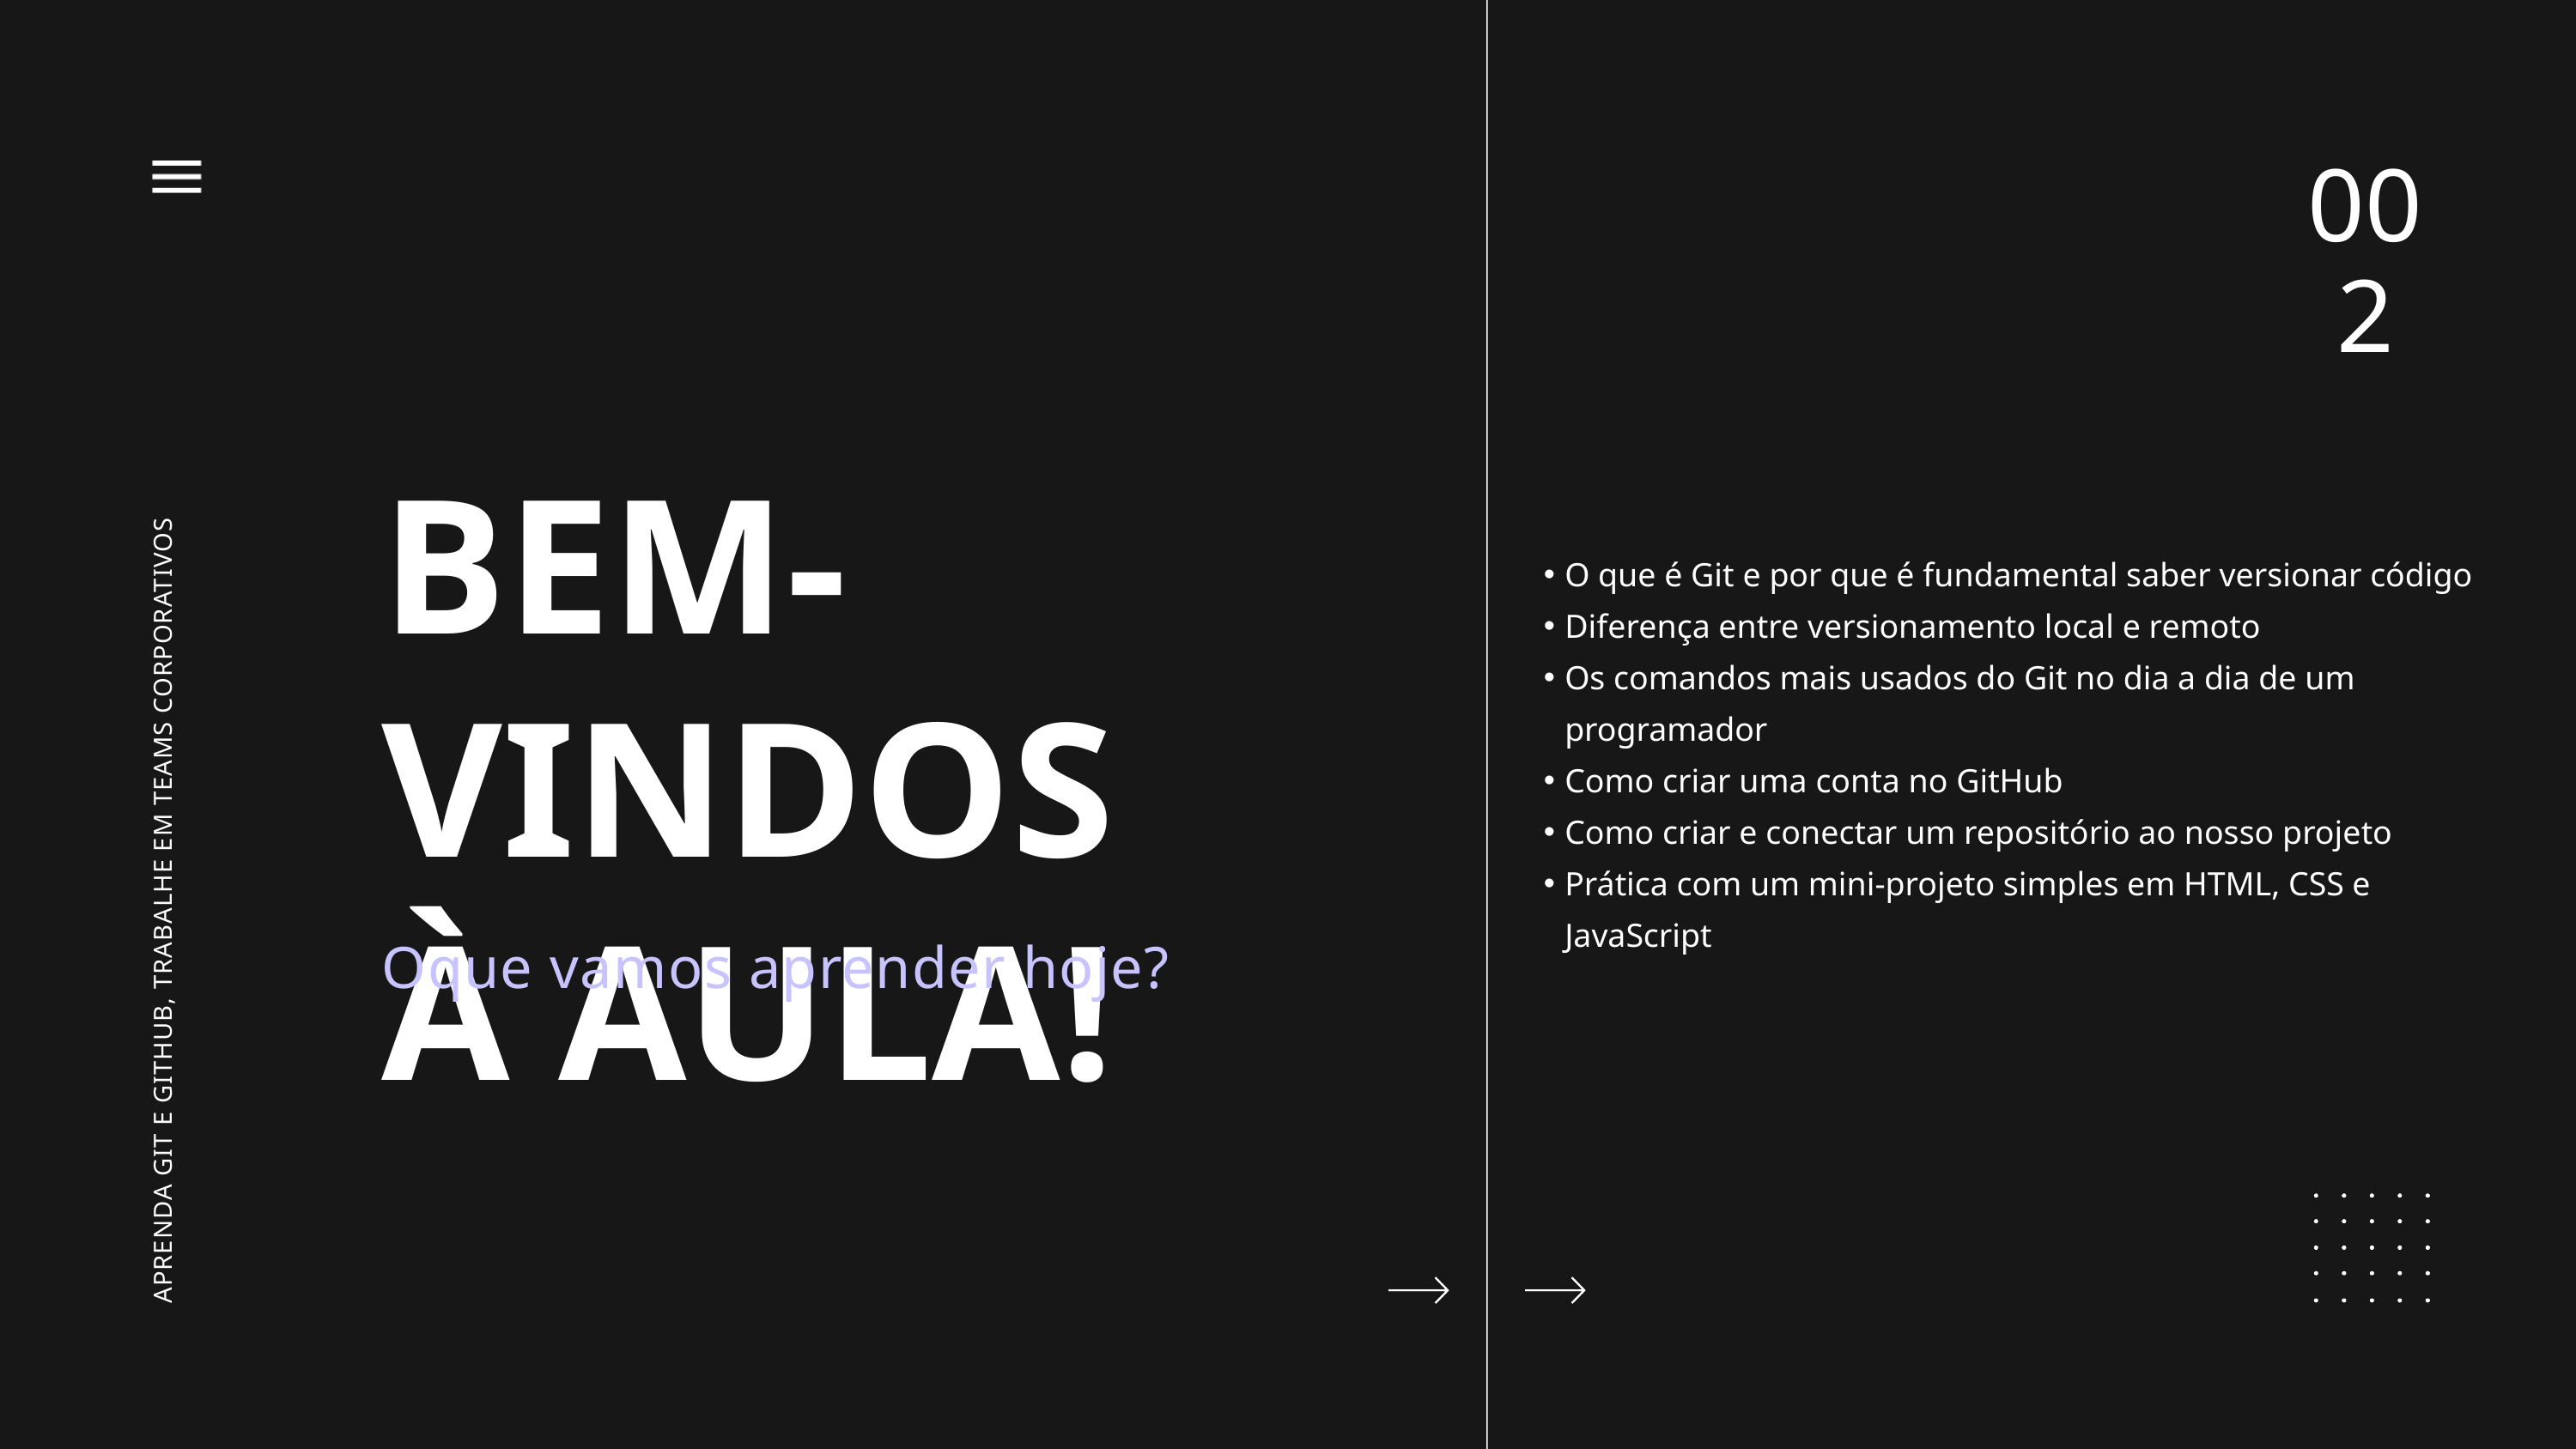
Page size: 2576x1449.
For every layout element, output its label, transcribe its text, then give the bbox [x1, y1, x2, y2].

text_box [2311, 1191, 2432, 1304]
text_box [381, 447, 1289, 1001]
text_box [144, 144, 210, 209]
text_box O que é Git e por que é fundamental saber versionar código Diferença entre versionamento local e remoto Os comandos mais usados do Git no dia a dia de um programador Como criar uma conta no GitHub Como criar e conectar um repositório ao nosso projeto Prática com um mini-projeto simples em HTML, CSS e JavaScript [1522, 541, 2505, 1005]
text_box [1388, 1276, 1587, 1304]
text_box APRENDA GIT E GITHUB, TRABALHE EM TEAMS CORPORATIVOS [142, 398, 178, 1304]
text_box 002 [2286, 151, 2445, 373]
